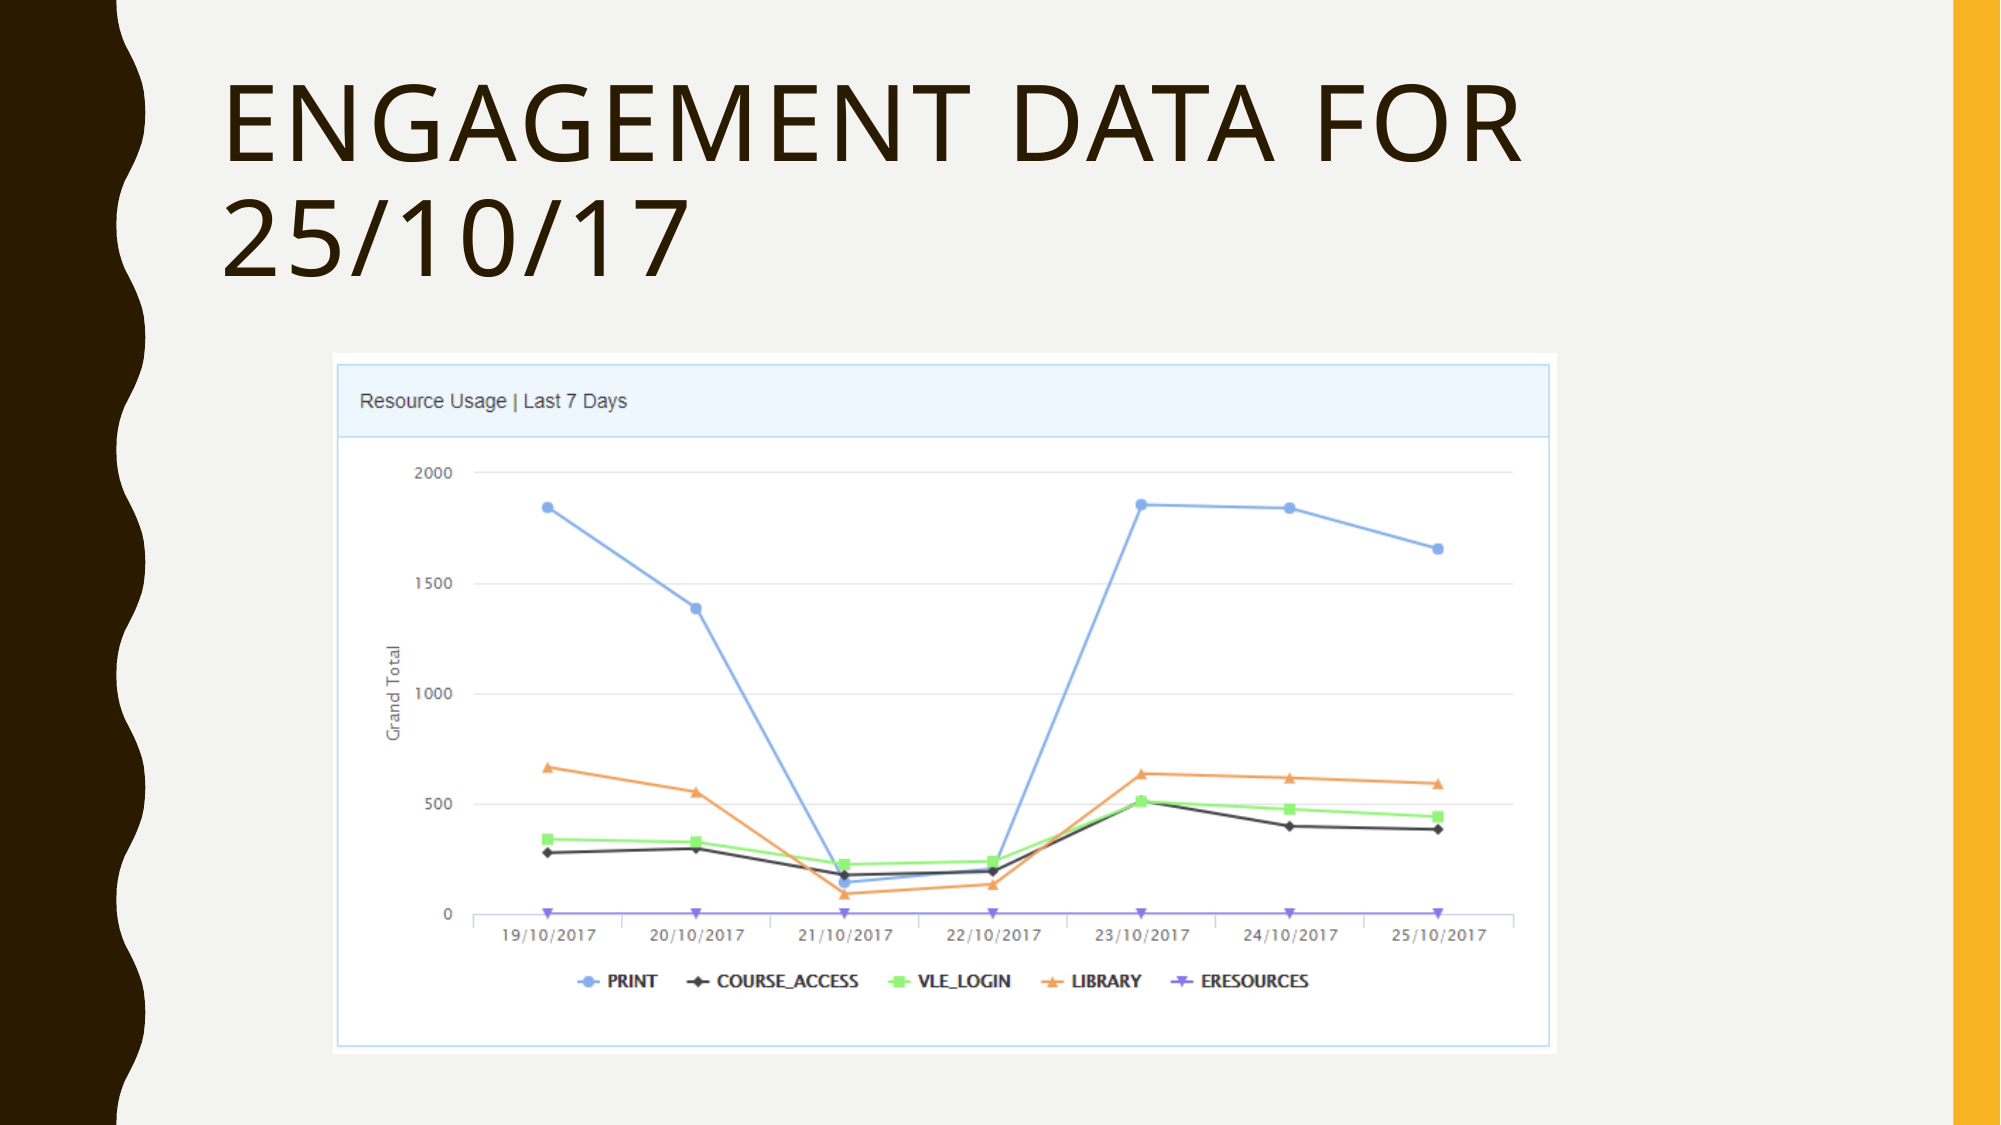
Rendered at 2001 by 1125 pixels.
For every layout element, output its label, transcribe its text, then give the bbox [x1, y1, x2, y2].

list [333, 353, 1557, 1054]
title Engagement Data for 25/10/17 [205, 62, 1875, 308]
